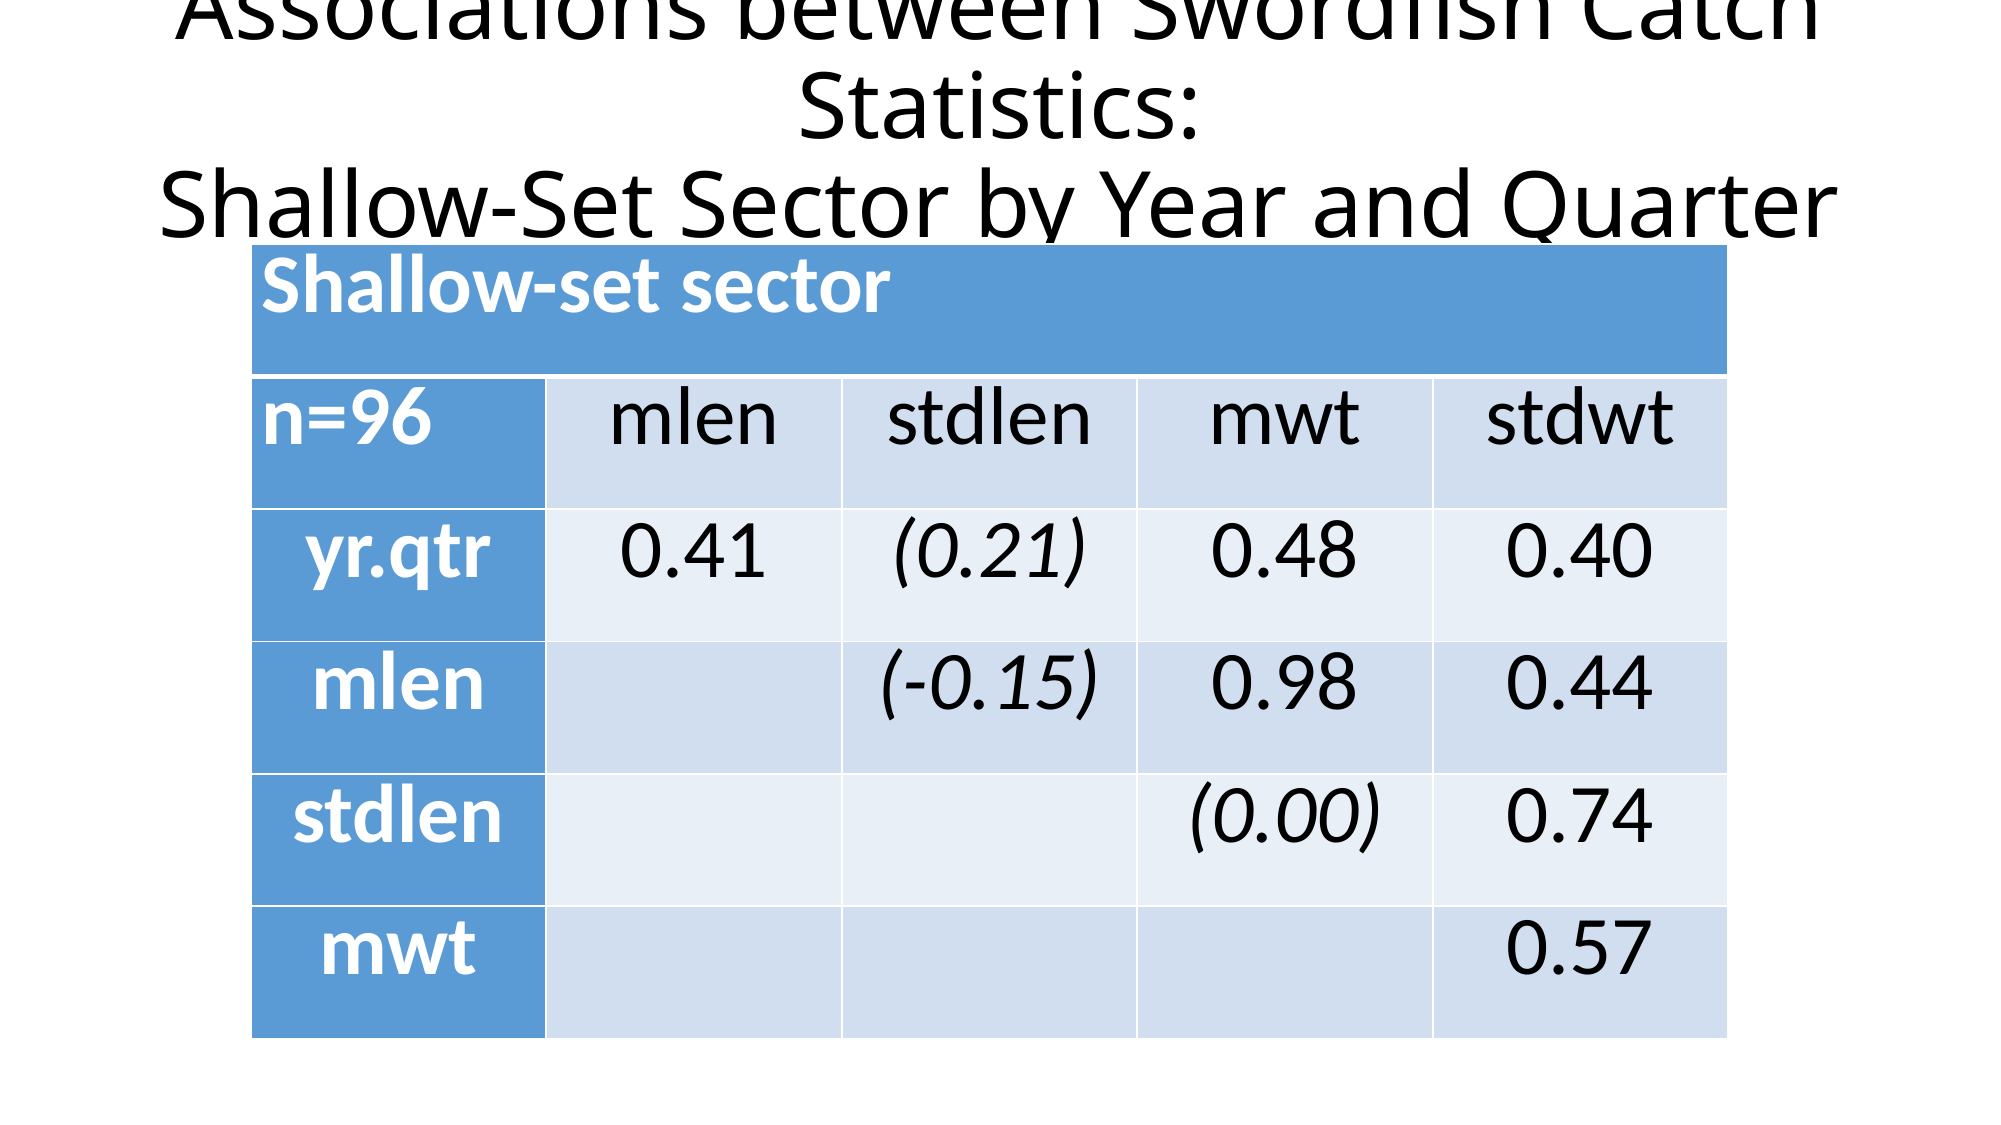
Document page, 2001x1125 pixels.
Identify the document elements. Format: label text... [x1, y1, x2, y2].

table_cell mwt [252, 907, 545, 1038]
table_cell yr.qtr [252, 510, 545, 641]
title Associations between Swordfish Catch Statistics: Shallow-Set Sector by Year and Quarter [0, 0, 2000, 218]
table_cell n=96 [252, 379, 545, 508]
table_cell stdlen [252, 775, 545, 905]
table_cell mwt [1138, 379, 1432, 508]
table_cell (-0.15) [843, 642, 1136, 773]
table_cell [547, 642, 841, 773]
table_cell mlen [252, 642, 545, 773]
table_cell 0.41 [547, 510, 841, 641]
table_cell 0.48 [1138, 510, 1432, 641]
table_cell (0.00) [1138, 775, 1432, 905]
table_cell stdlen [843, 379, 1136, 508]
table_header Shallow-set sector [252, 245, 1727, 374]
table_cell [843, 775, 1136, 905]
table_cell 0.98 [1138, 642, 1432, 773]
table_cell 0.44 [1434, 642, 1727, 773]
table_cell 0.57 [1434, 907, 1727, 1038]
table_cell (0.21) [843, 510, 1136, 641]
table_cell stdwt [1434, 379, 1727, 508]
table_cell [547, 775, 841, 905]
table_cell [1138, 907, 1432, 1038]
table_cell 0.40 [1434, 510, 1727, 641]
table_cell 0.74 [1434, 775, 1727, 905]
table_cell [547, 907, 841, 1038]
table_cell mlen [547, 379, 841, 508]
table_cell [843, 907, 1136, 1038]
